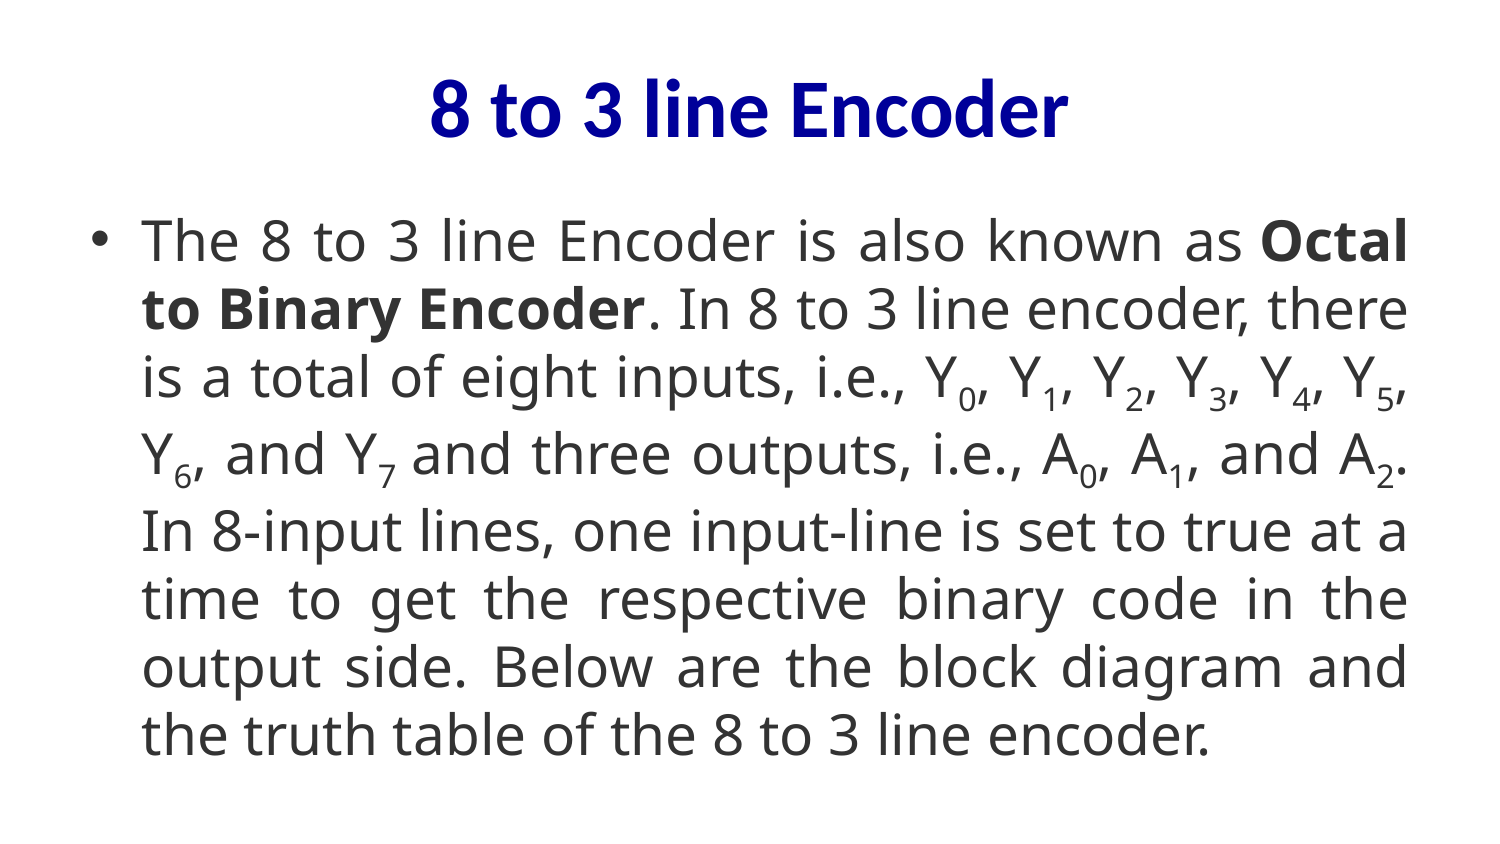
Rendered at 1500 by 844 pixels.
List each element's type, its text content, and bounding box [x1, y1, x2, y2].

list The 8 to 3 line Encoder is also known as Octal to Binary Encoder. In 8 to 3 line encoder, there is a total of eight inputs, i.e., Y0, Y1, Y2, Y3, Y4, Y5, Y6, and Y7 and three outputs, i.e., A0, A1, and A2. In 8-input lines, one input-line is set to true at a time to get the respective binary code in the output side. Below are the block diagram and the truth table of the 8 to 3 line encoder. [75, 196, 1425, 788]
title 8 to 3 line Encoder [75, 33, 1425, 175]
